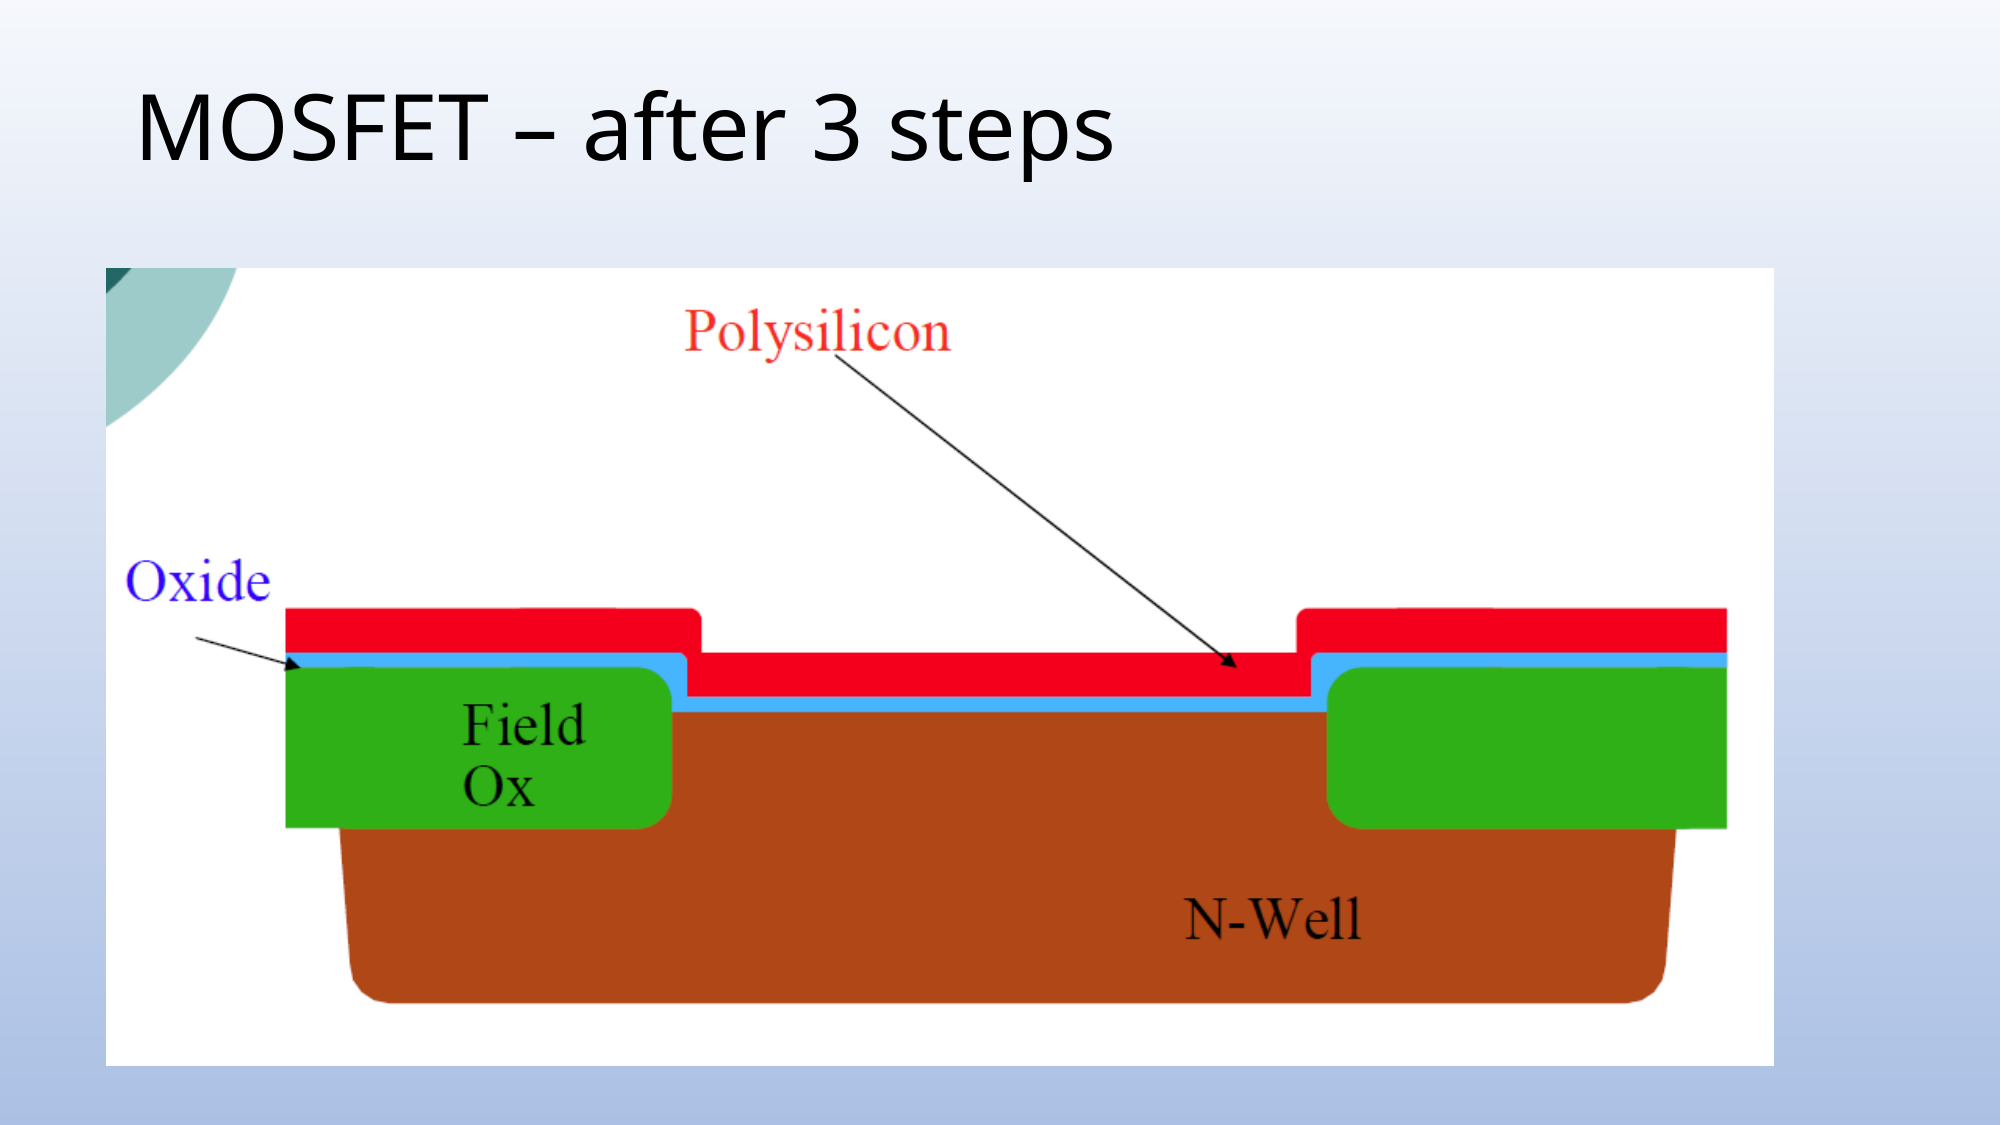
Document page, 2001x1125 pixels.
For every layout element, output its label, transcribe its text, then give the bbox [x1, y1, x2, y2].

picture [106, 268, 1774, 1066]
title MOSFET – after 3 steps [119, 59, 1845, 203]
